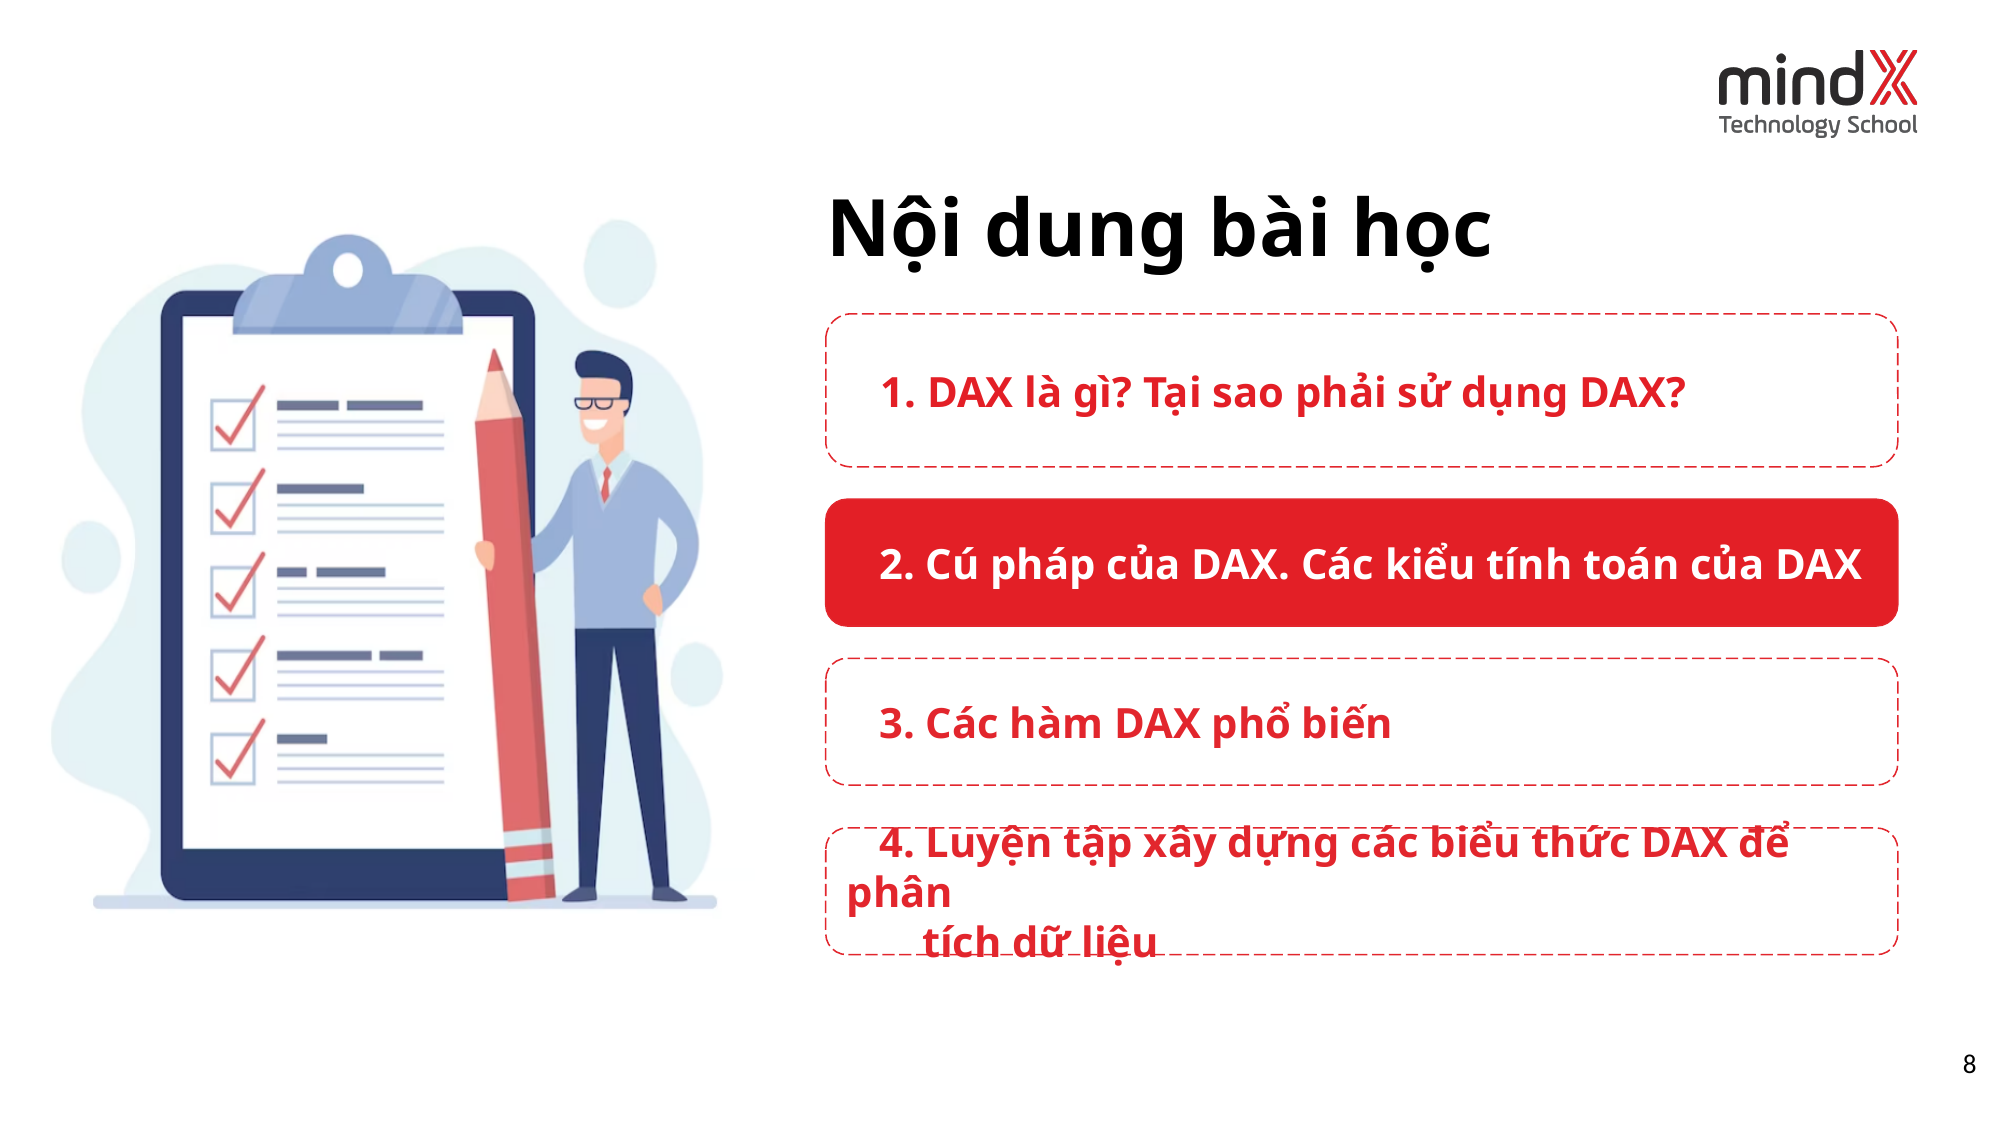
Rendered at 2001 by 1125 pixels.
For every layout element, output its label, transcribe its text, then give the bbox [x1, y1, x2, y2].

picture [1719, 50, 1918, 138]
slide_number ‹#› [1871, 1038, 1992, 1125]
text_box 4. Luyện tập xây dựng các biểu thức DAX để phân tích dữ liệu [825, 827, 1898, 955]
picture [20, 180, 817, 945]
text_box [825, 313, 1899, 786]
text_box Nội dung bài học [810, 170, 1885, 281]
